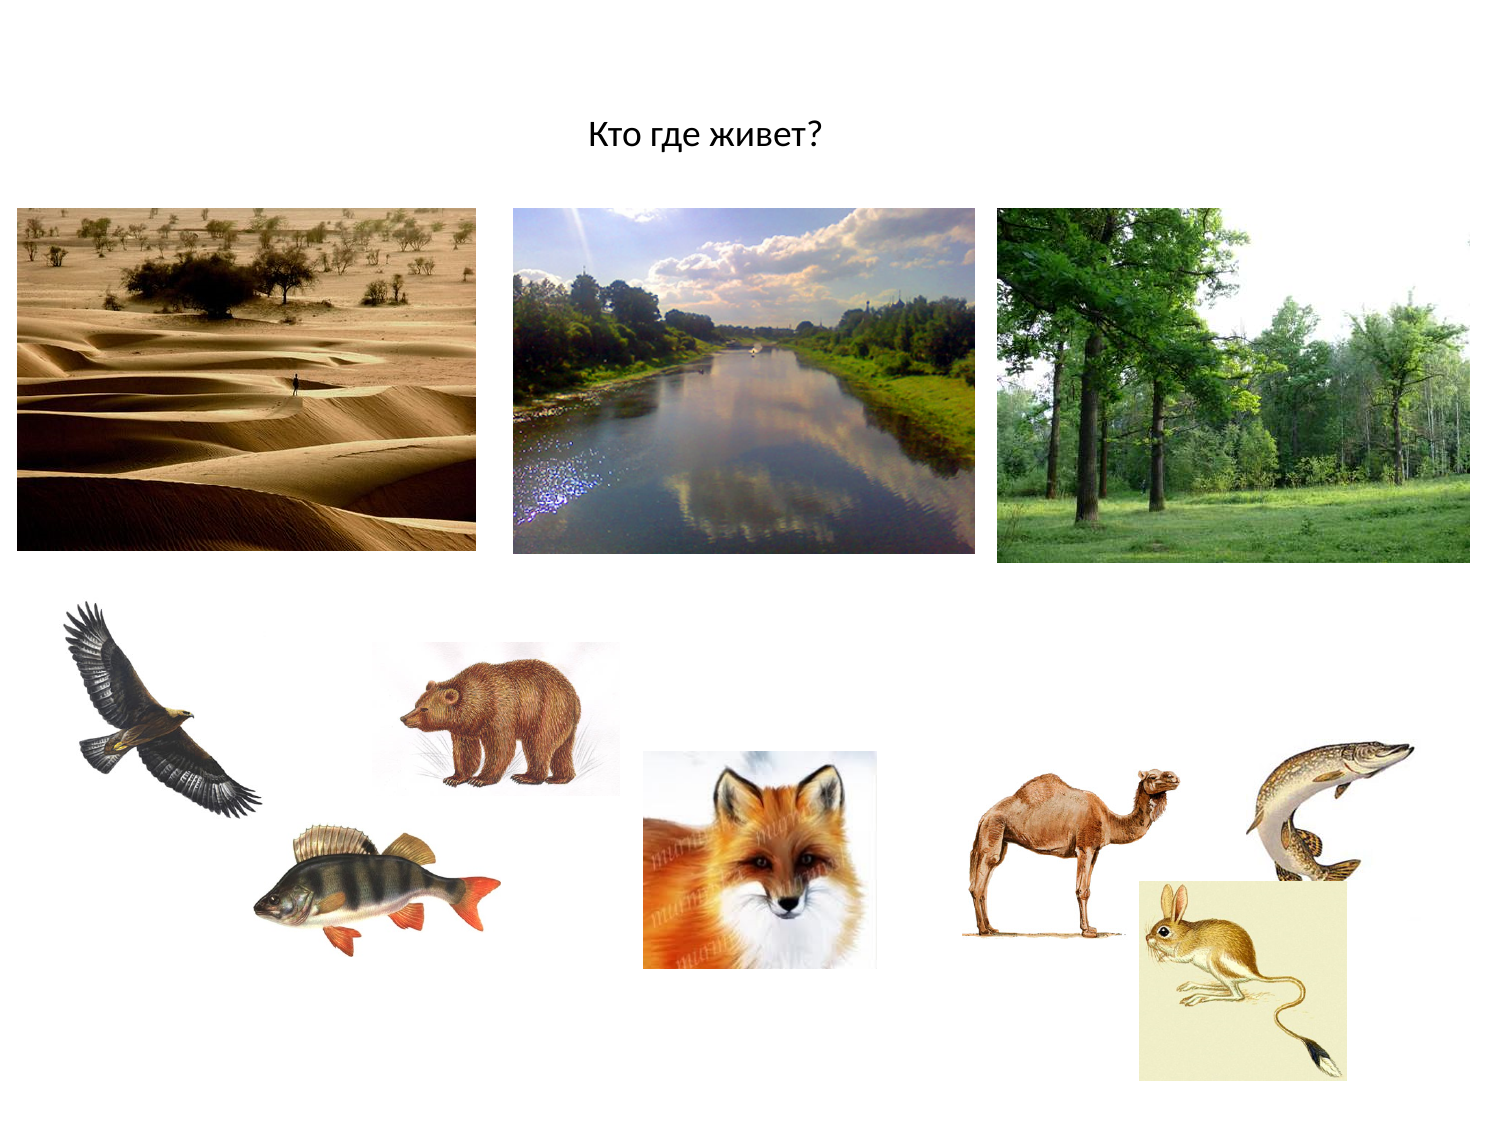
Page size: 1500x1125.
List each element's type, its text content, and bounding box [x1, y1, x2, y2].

picture [643, 751, 877, 970]
picture [17, 207, 476, 551]
picture [962, 739, 1422, 1081]
text_box Кто где живет? [573, 101, 839, 162]
picture [372, 642, 621, 796]
picture [52, 597, 501, 957]
picture [513, 207, 975, 554]
picture [997, 207, 1470, 563]
